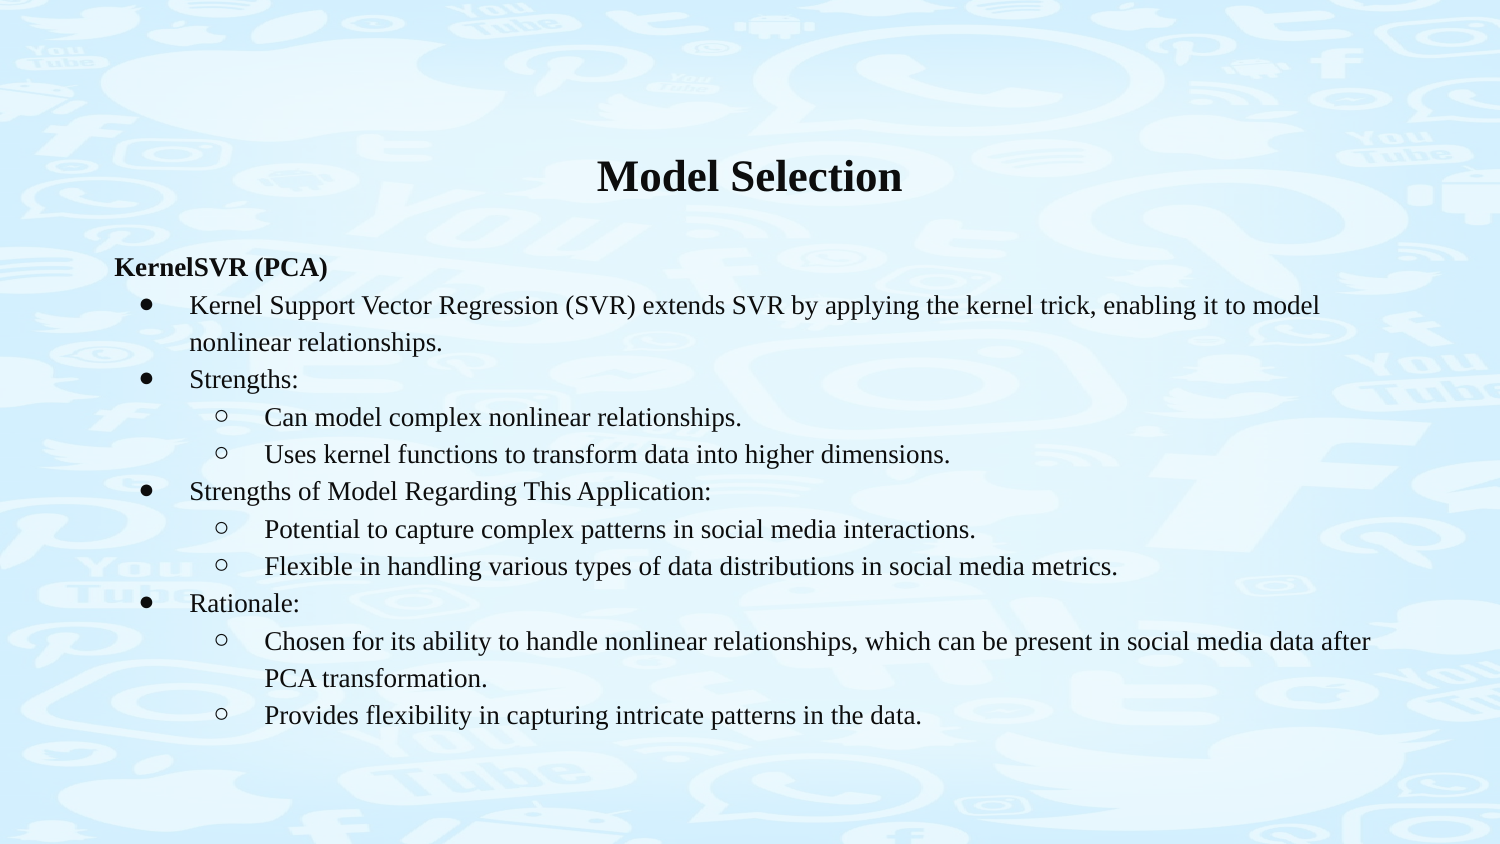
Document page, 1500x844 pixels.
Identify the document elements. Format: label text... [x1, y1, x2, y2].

list KernelSVR (PCA) Kernel Support Vector Regression (SVR) extends SVR by applying the kernel trick, enabling it to model nonlinear relationships. Strengths: Can model complex nonlinear relationships. Uses kernel functions to transform data into higher dimensions. Strengths of Model Regarding This Application: Potential to capture complex patterns in social media interactions. Flexible in handling various types of data distributions in social media metrics. Rationale: Chosen for its ability to handle nonlinear relationships, which can be present in social media data after PCA transformation. Provides flexibility in capturing intricate patterns in the data. [103, 224, 1397, 760]
title Model Selection [103, 44, 1397, 208]
